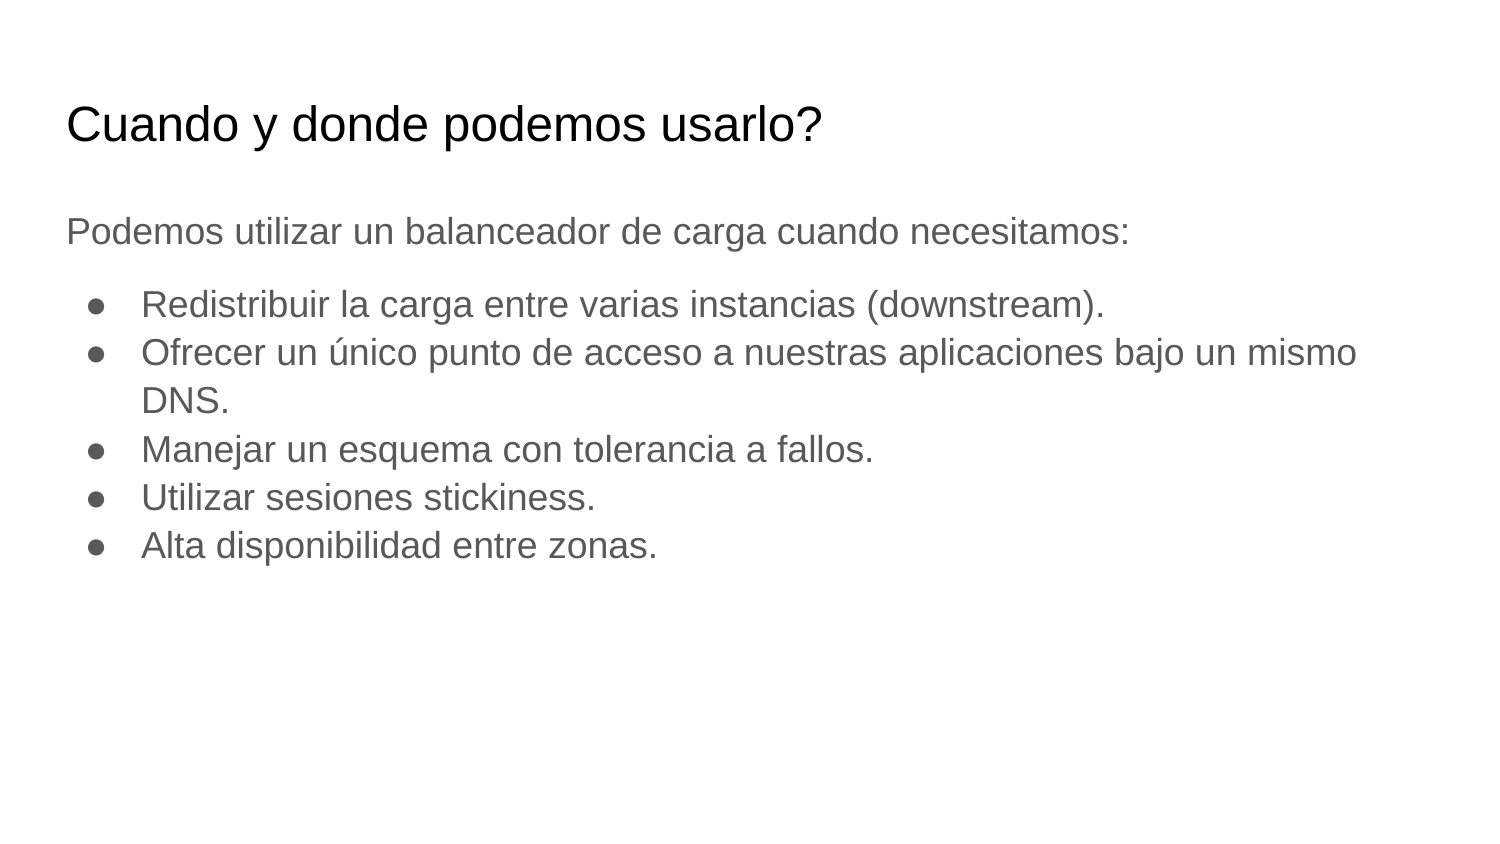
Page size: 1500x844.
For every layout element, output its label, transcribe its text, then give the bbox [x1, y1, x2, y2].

title Cuando y donde podemos usarlo? [51, 72, 1449, 167]
list Podemos utilizar un balanceador de carga cuando necesitamos: Redistribuir la carga entre varias instancias (downstream). Ofrecer un único punto de acceso a nuestras aplicaciones bajo un mismo DNS. Manejar un esquema con tolerancia a fallos. Utilizar sesiones stickiness. Alta disponibilidad entre zonas. [51, 189, 1449, 750]
